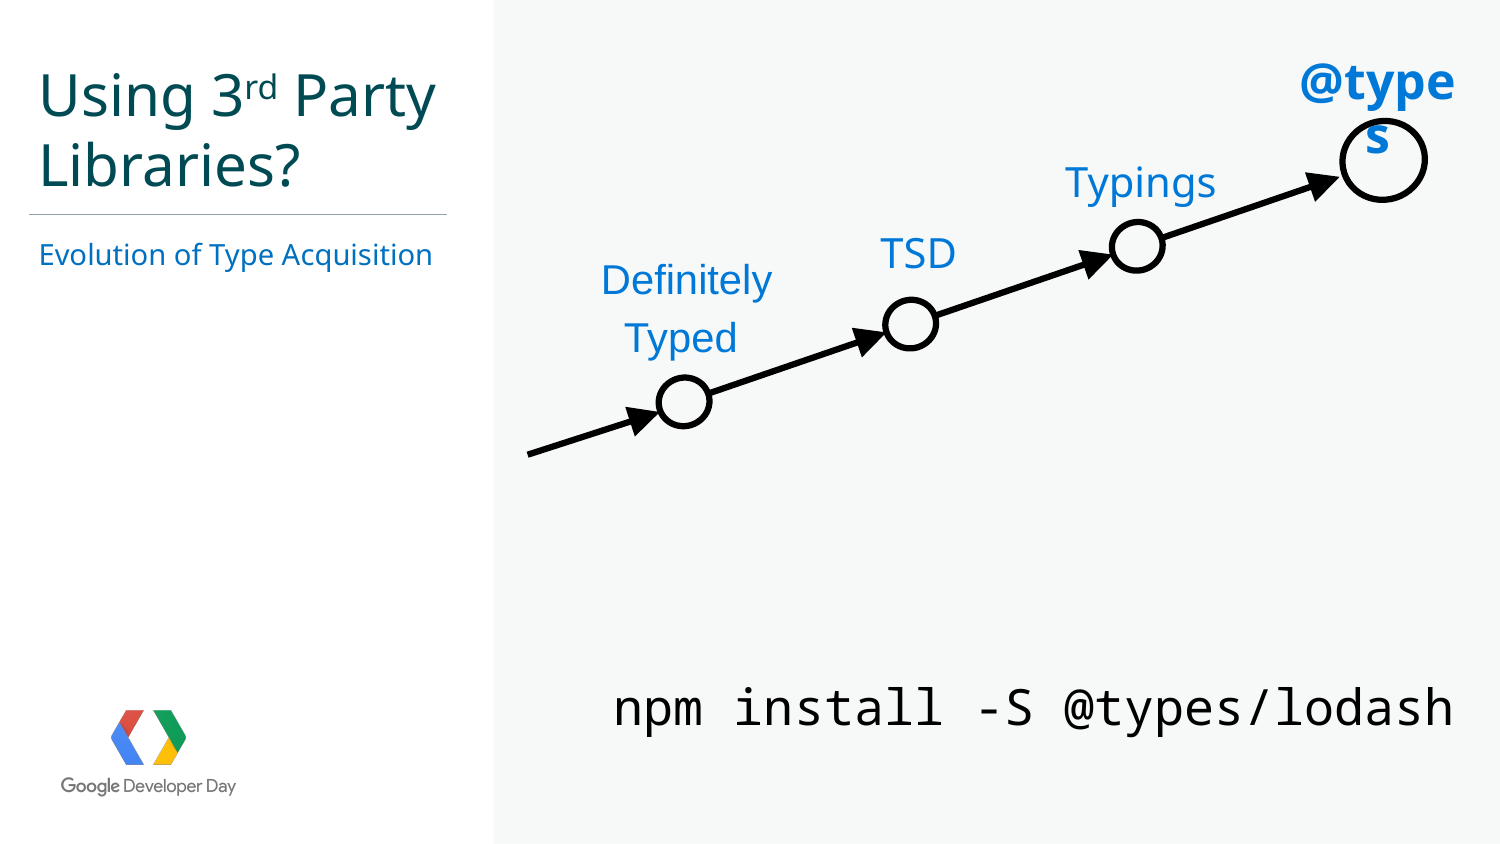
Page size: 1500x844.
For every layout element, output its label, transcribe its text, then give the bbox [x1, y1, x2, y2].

picture [43, 692, 254, 810]
text_box npm install -S @types/lodash [597, 668, 1471, 744]
title Using 3rd Party Libraries? [23, 43, 484, 206]
list Evolution of Type Acquisition [23, 214, 808, 549]
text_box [527, 32, 1490, 455]
